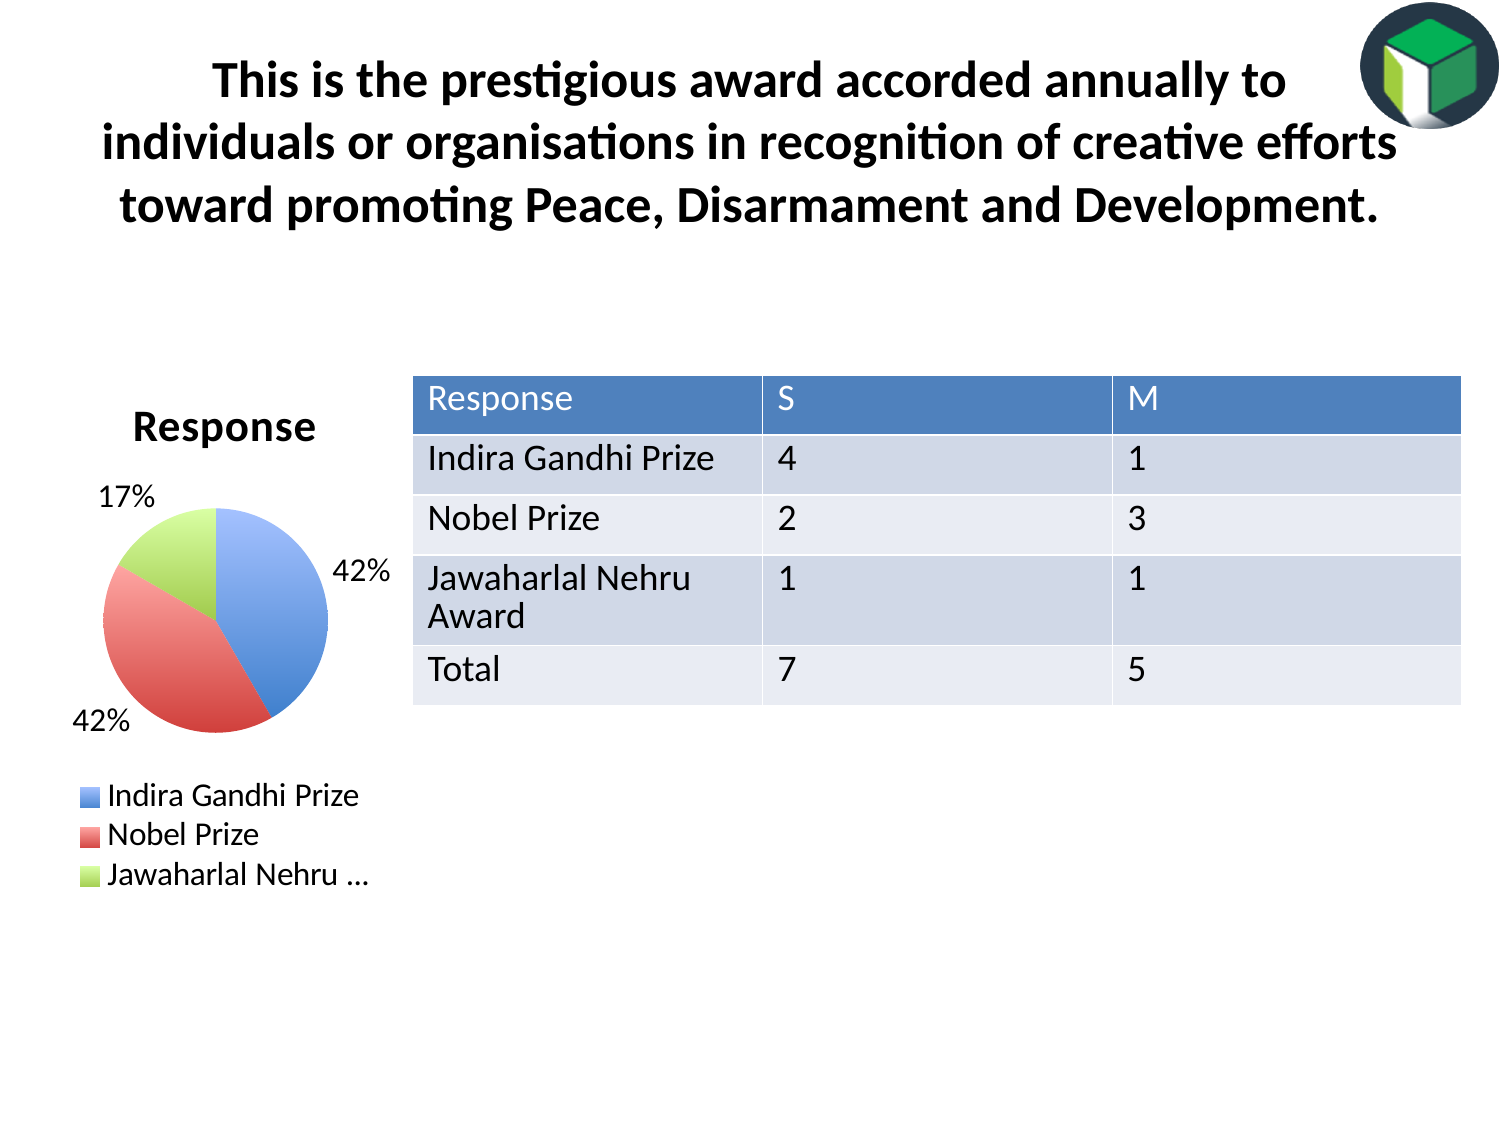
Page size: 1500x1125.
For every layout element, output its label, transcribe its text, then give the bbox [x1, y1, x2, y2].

table_header M [1113, 376, 1461, 434]
chart [0, 374, 451, 901]
table_cell Nobel Prize [454, 496, 762, 554]
table_cell Jawaharlal Nehru Award [454, 556, 762, 645]
table_cell 1 [763, 556, 1112, 645]
table_cell 2 [763, 496, 1112, 554]
table_cell 7 [763, 646, 1112, 705]
table_cell Total [454, 646, 762, 705]
table_cell 1 [1113, 556, 1461, 645]
table_cell 5 [1113, 646, 1461, 705]
table_cell 1 [1113, 436, 1461, 494]
table_header Response [452, 376, 762, 434]
table_cell Indira Gandhi Prize [454, 436, 762, 494]
table_cell 4 [763, 436, 1112, 494]
title This is the prestigious award accorded annually to individuals or organisations in recognition of creative efforts toward promoting Peace, Disarmament and Development. [75, 45, 1425, 233]
picture [1360, 2, 1499, 130]
table_cell 3 [1113, 496, 1461, 554]
table_header S [763, 376, 1112, 434]
